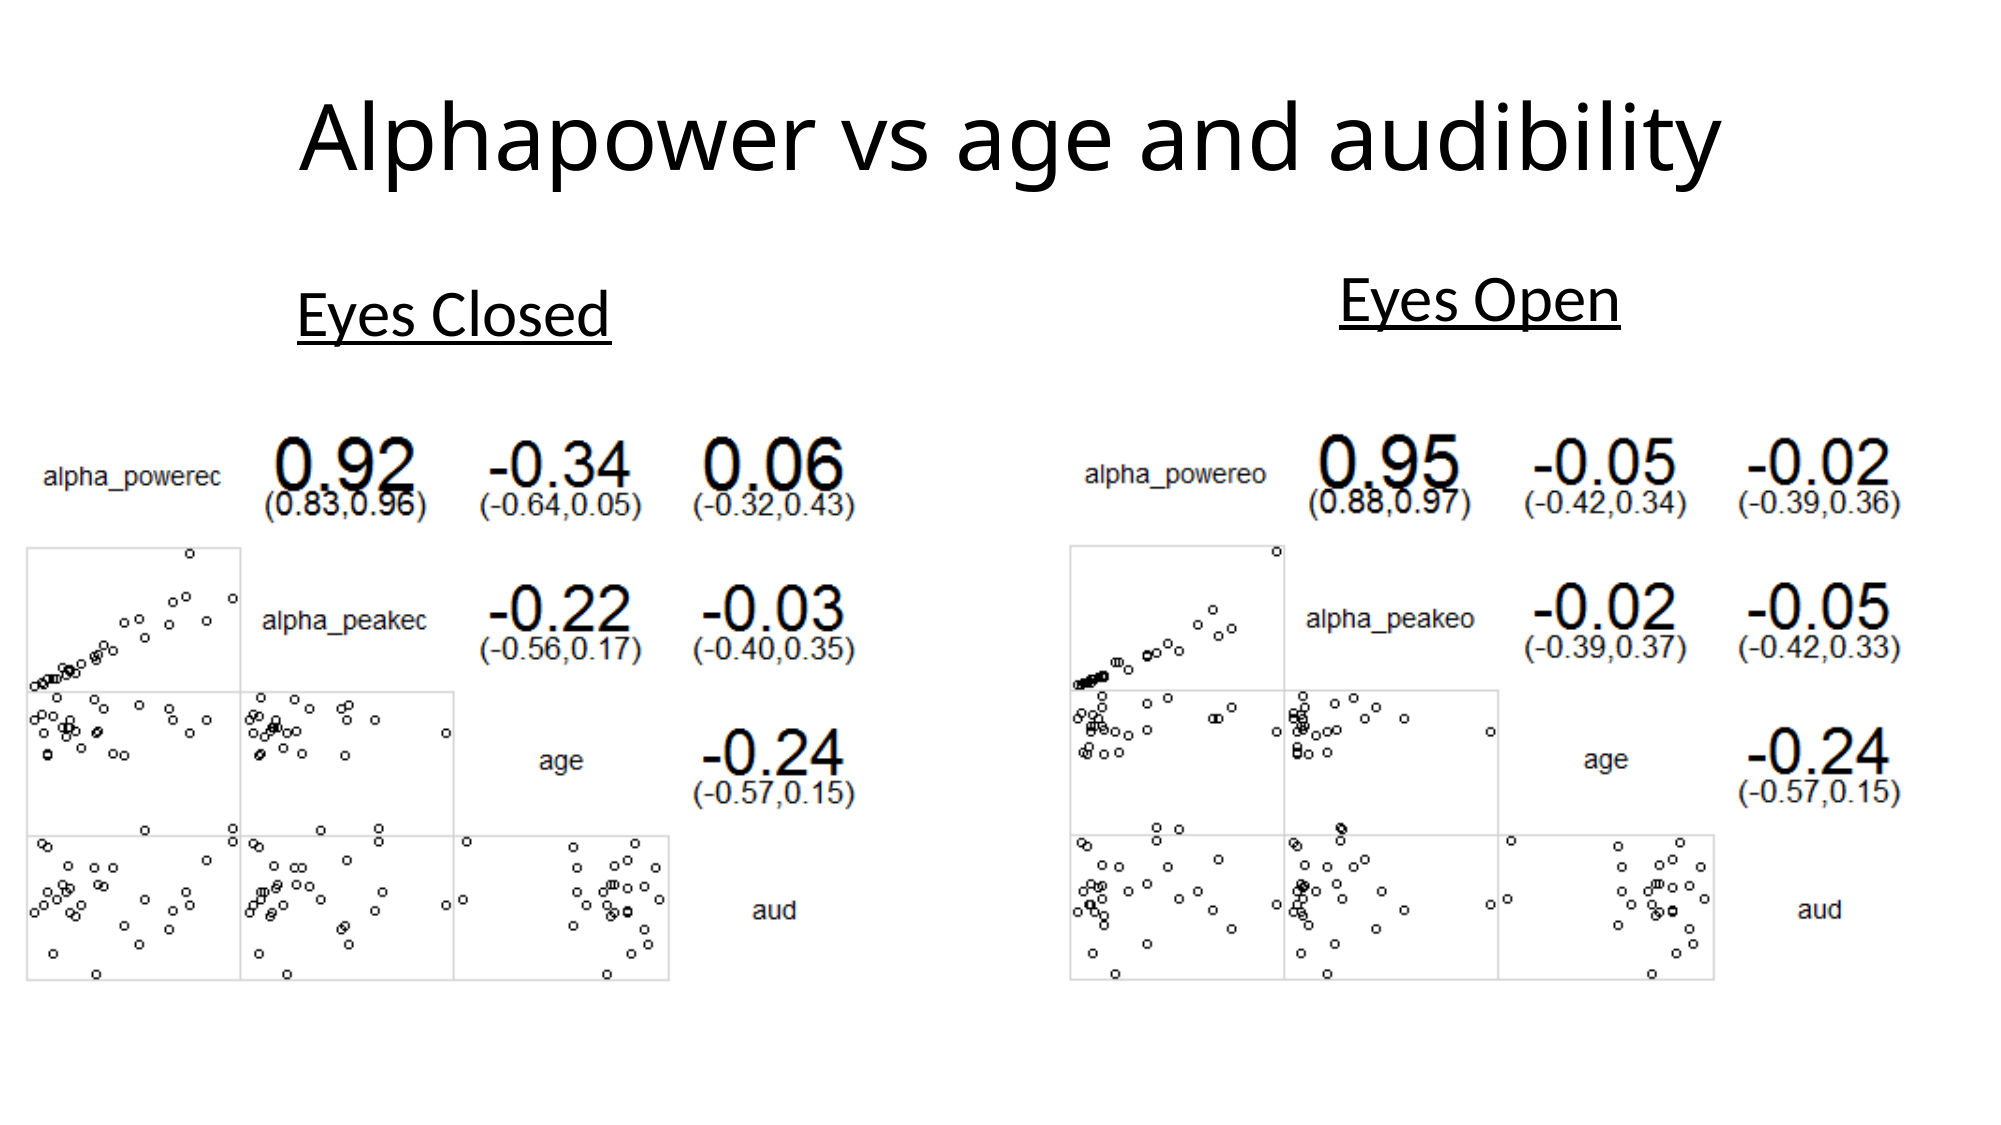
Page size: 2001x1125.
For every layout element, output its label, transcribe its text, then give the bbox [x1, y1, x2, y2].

text_box Eyes Open [1324, 247, 1637, 307]
title Alphapower vs age and audibility [149, 32, 1875, 250]
text_box Eyes Closed [282, 262, 627, 310]
picture [0, 307, 2000, 1075]
